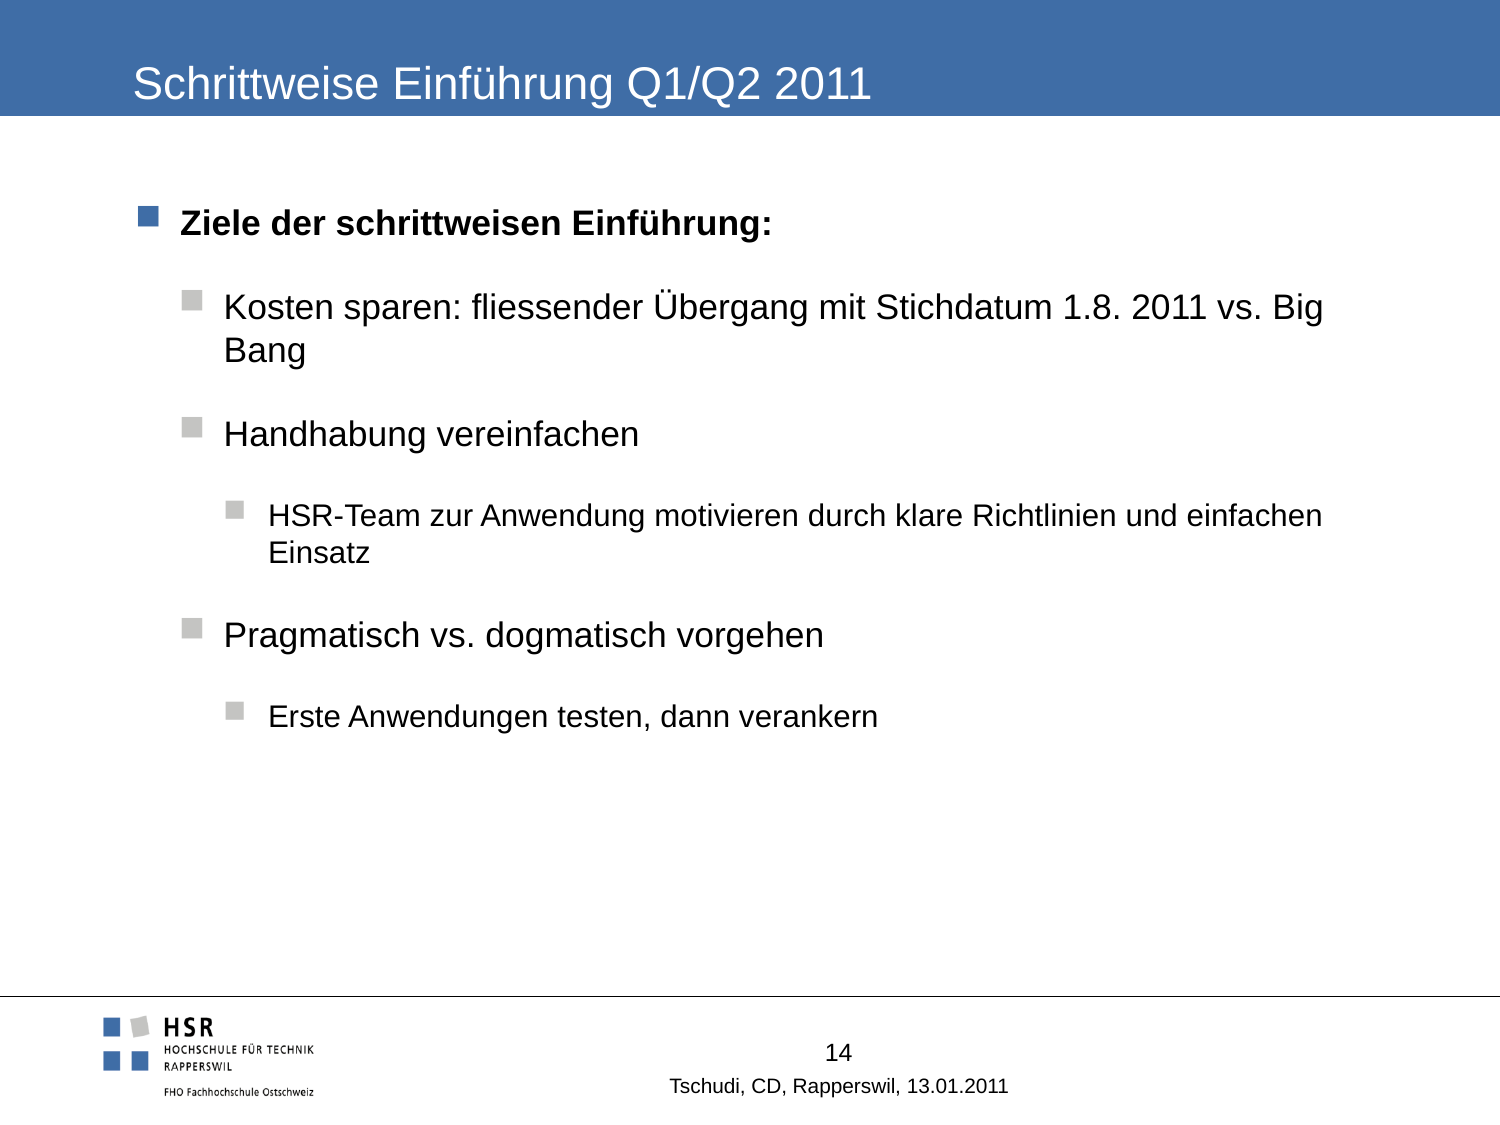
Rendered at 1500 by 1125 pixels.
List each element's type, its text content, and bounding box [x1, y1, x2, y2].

title Schrittweise Einführung Q1/Q2 2011 [0, 0, 1500, 116]
slide_number 14 [503, 1042, 1175, 1062]
footer Tschudi, CD, Rapperswil, 13.01.2011 [501, 1064, 1177, 1106]
list Ziele der schrittweisen Einführung: Kosten sparen: fliessender Übergang mit Stichdatum 1.8. 2011 vs. Big Bang Handhabung vereinfachen HSR-Team zur Anwendung motivieren durch klare Richtlinien und einfachen Einsatz Pragmatisch vs. dogmatisch vorgehen Erste Anwendungen testen, dann verankern [76, 192, 1424, 984]
picture [60, 1001, 327, 1111]
